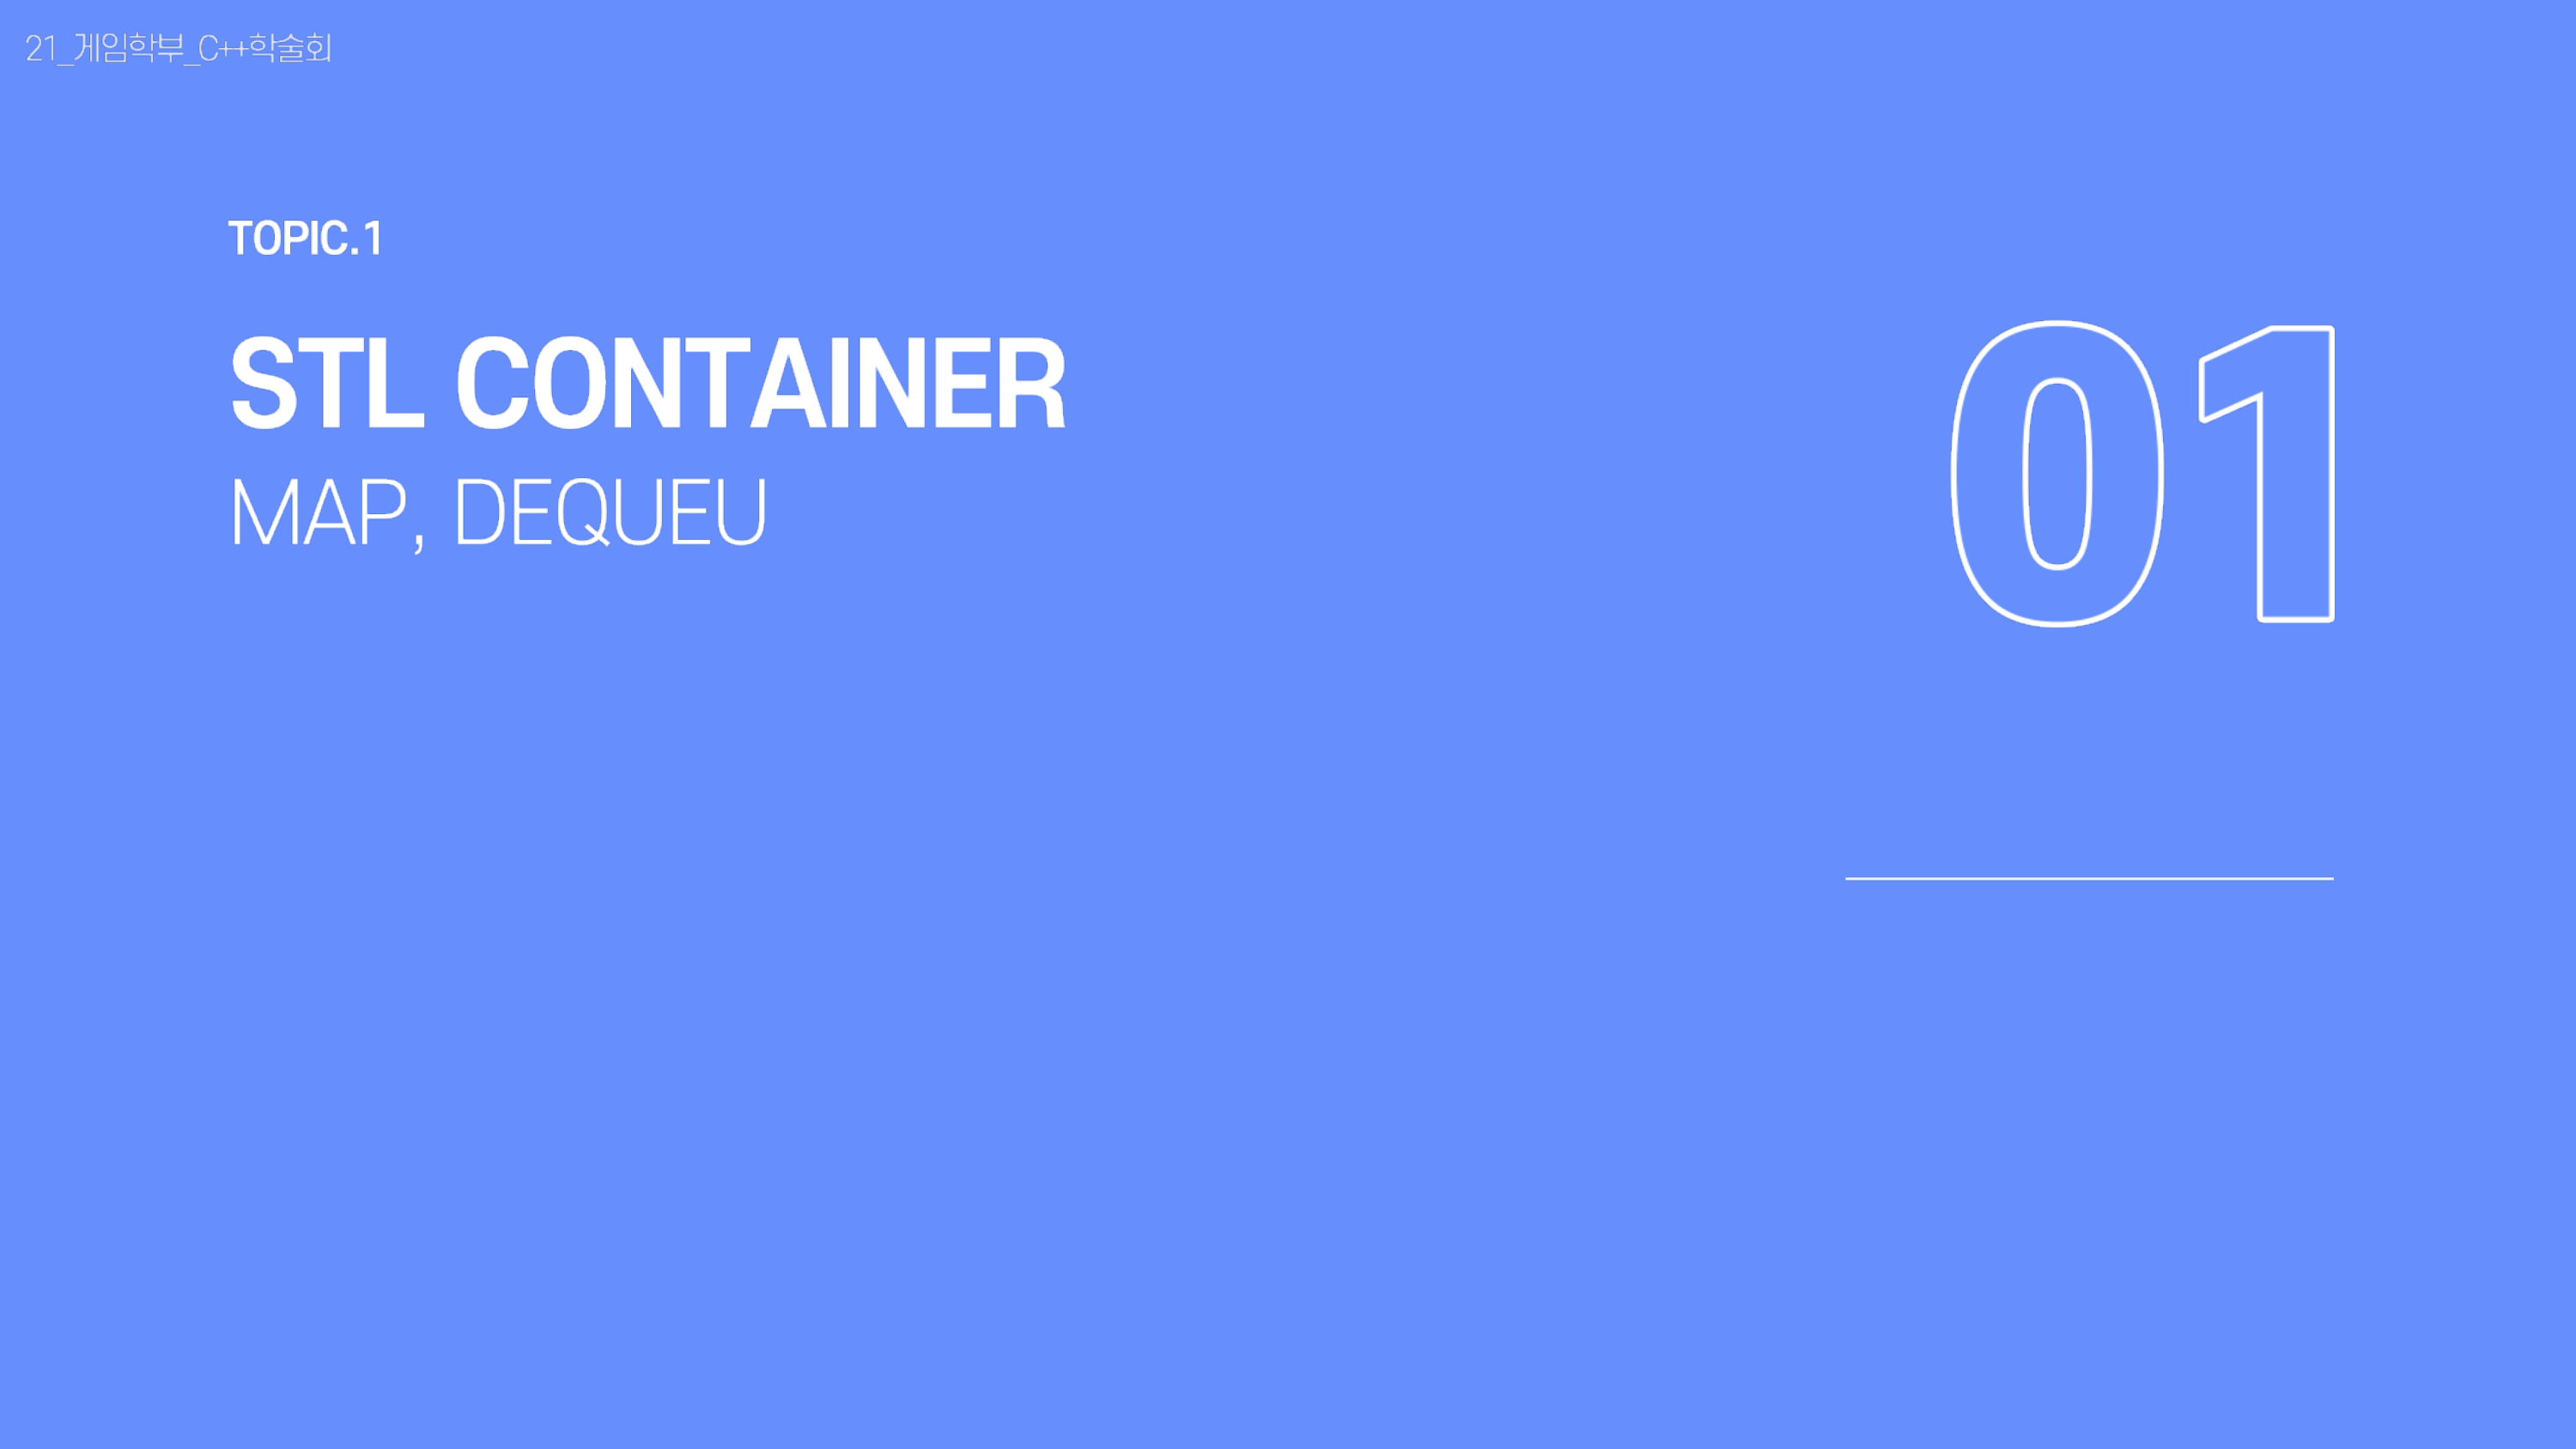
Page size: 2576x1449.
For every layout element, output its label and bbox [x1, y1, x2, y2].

picture [1511, 76, 2576, 1150]
picture [19, 19, 349, 85]
picture [210, 190, 1121, 621]
